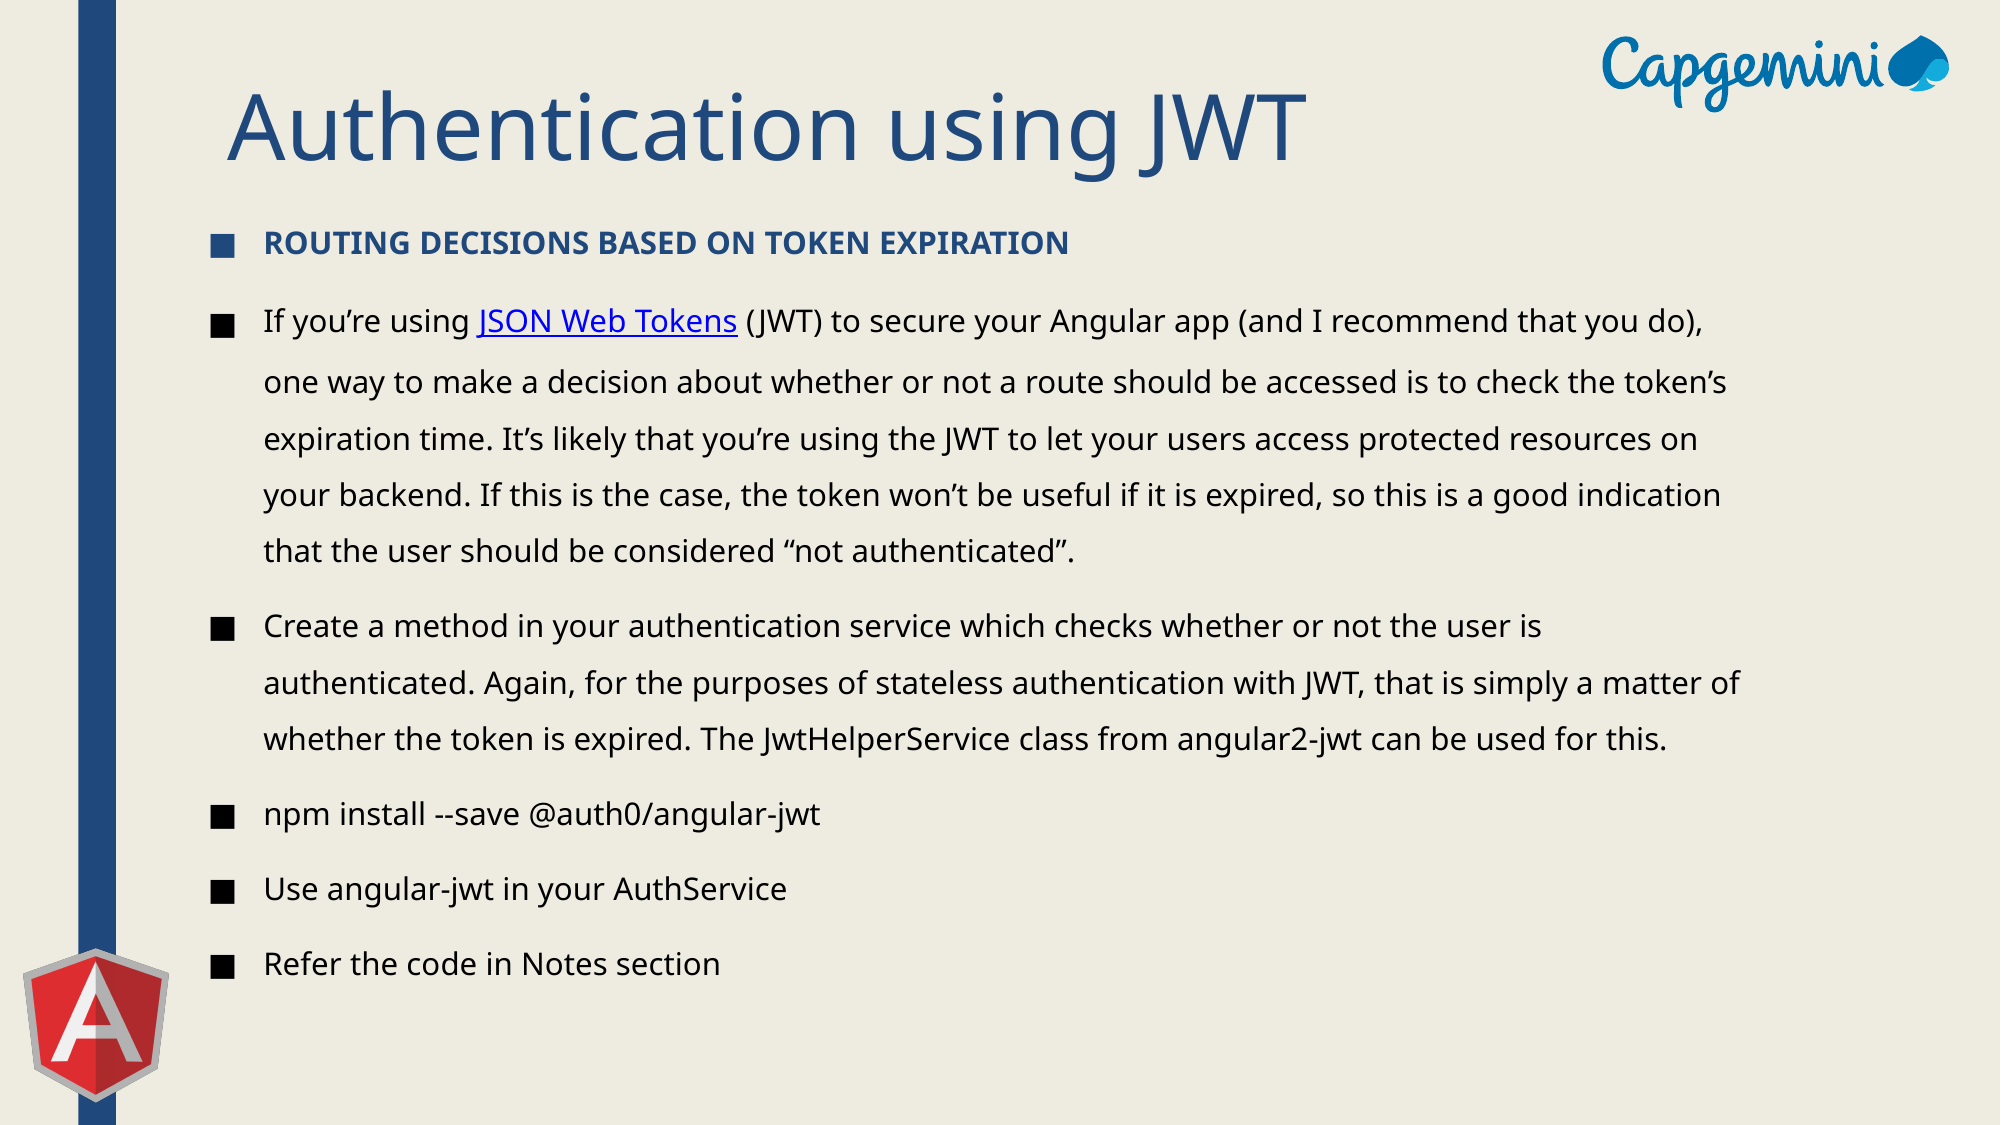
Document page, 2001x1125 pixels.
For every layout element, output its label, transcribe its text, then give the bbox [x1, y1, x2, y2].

picture [23, 948, 169, 1103]
title Authentication using JWT [212, 75, 1788, 319]
list Routing Decisions Based on Token Expiration If you’re using JSON Web Tokens (JWT) to secure your Angular app (and I recommend that you do), one way to make a decision about whether or not a route should be accessed is to check the token’s expiration time. It’s likely that you’re using the JWT to let your users access protected resources on your backend. If this is the case, the token won’t be useful if it is expired, so this is a good indication that the user should be considered “not authenticated”. Create a method in your authentication service which checks whether or not the user is authenticated. Again, for the purposes of stateless authentication with JWT, that is simply a matter of whether the token is expired. The JwtHelperService class from angular2-jwt can be used for this. npm install --save @auth0/angular-jwt Use angular-jwt in your AuthService Refer the code in Notes section [192, 196, 1768, 1010]
